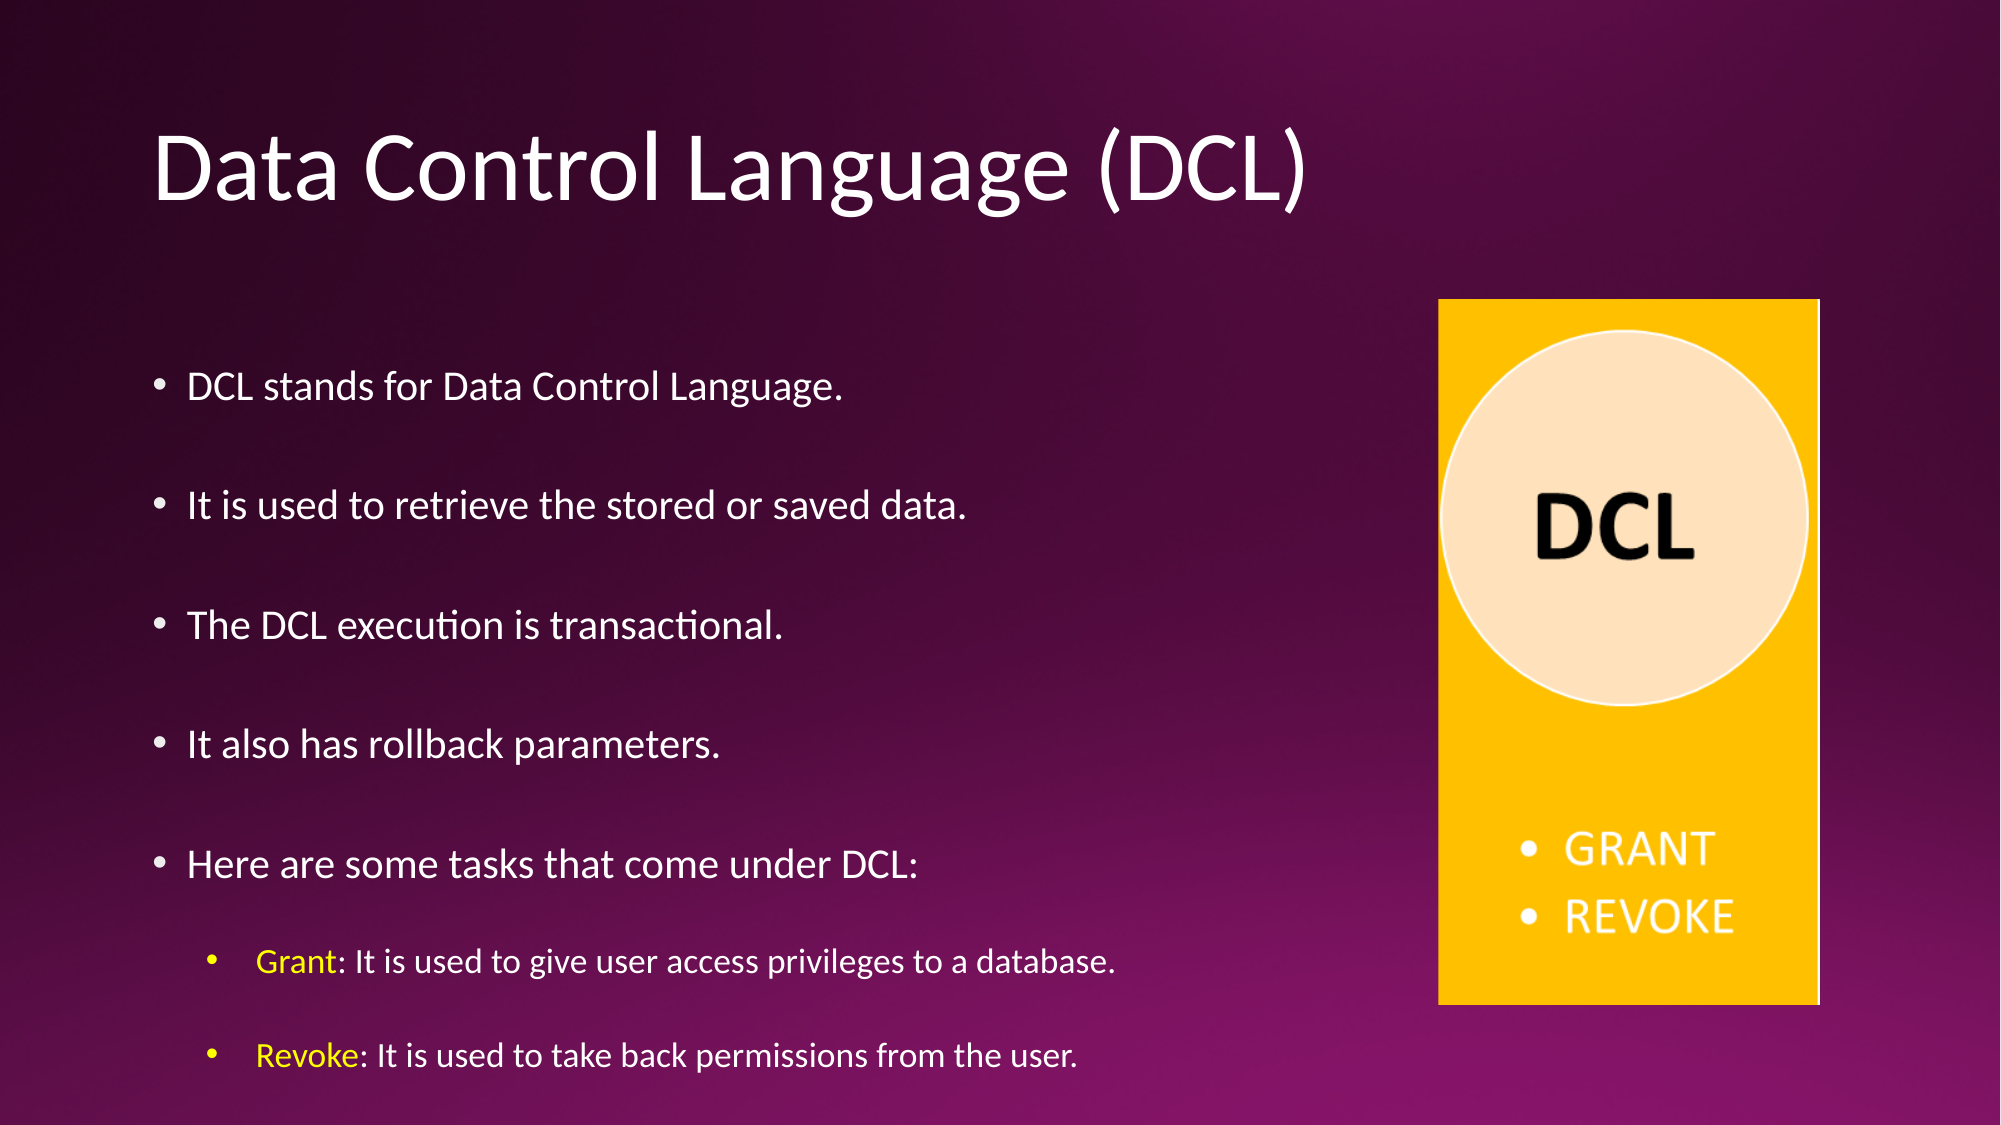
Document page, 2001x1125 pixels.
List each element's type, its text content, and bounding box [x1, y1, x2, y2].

picture [0, 0, 2001, 1125]
list DCL stands for Data Control Language. It is used to retrieve the stored or saved data. The DCL execution is transactional. It also has rollback parameters. Here are some tasks that come under DCL: Grant: It is used to give user access privileges to a database. Revoke: It is used to take back permissions from the user. [137, 299, 1380, 1088]
title Data Control Language (DCL) [137, 59, 1573, 278]
